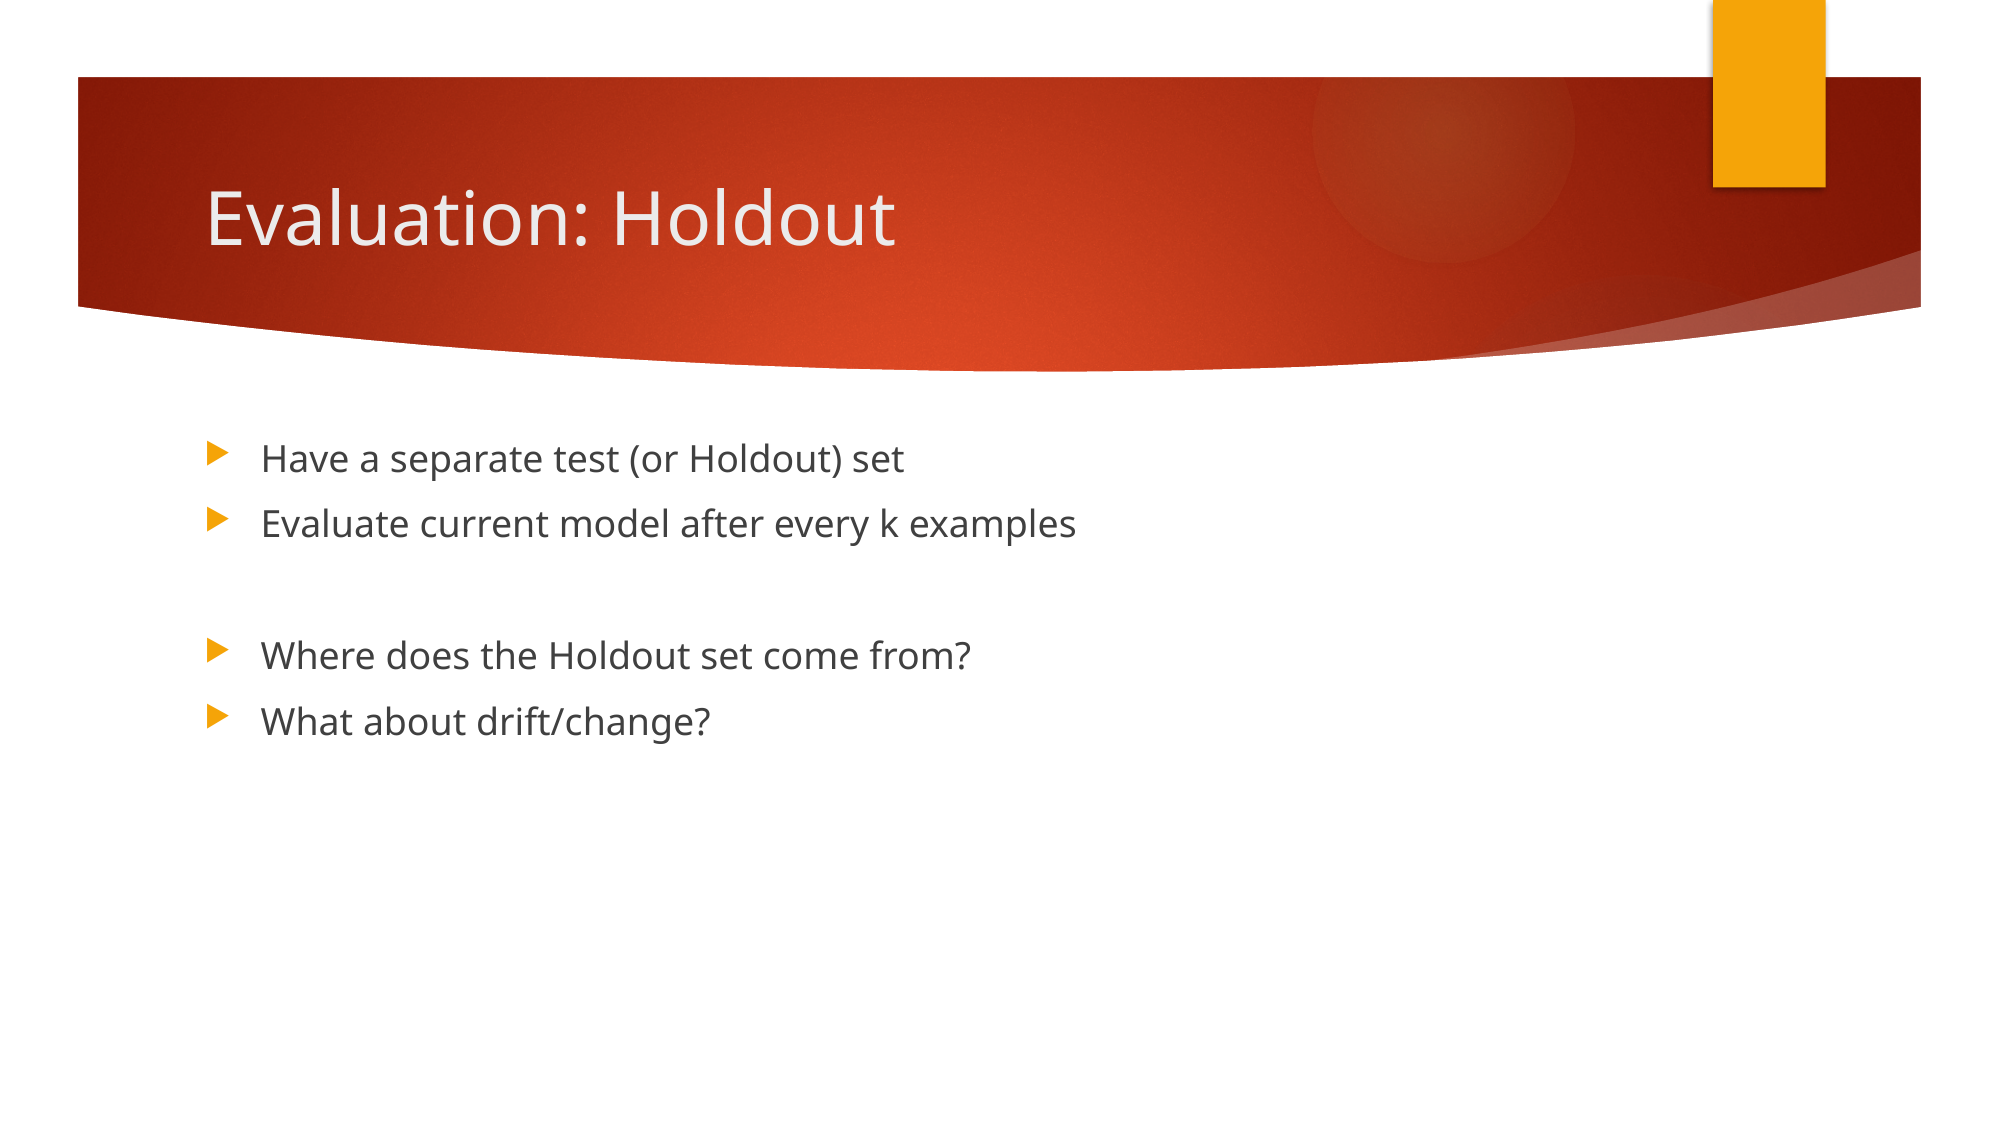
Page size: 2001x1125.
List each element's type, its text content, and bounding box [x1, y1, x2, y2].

list Have a separate test (or Holdout) set Evaluate current model after every k examples Where does the Holdout set come from? What about drift/change? [189, 427, 1627, 988]
title Evaluation: Holdout [189, 155, 1627, 275]
